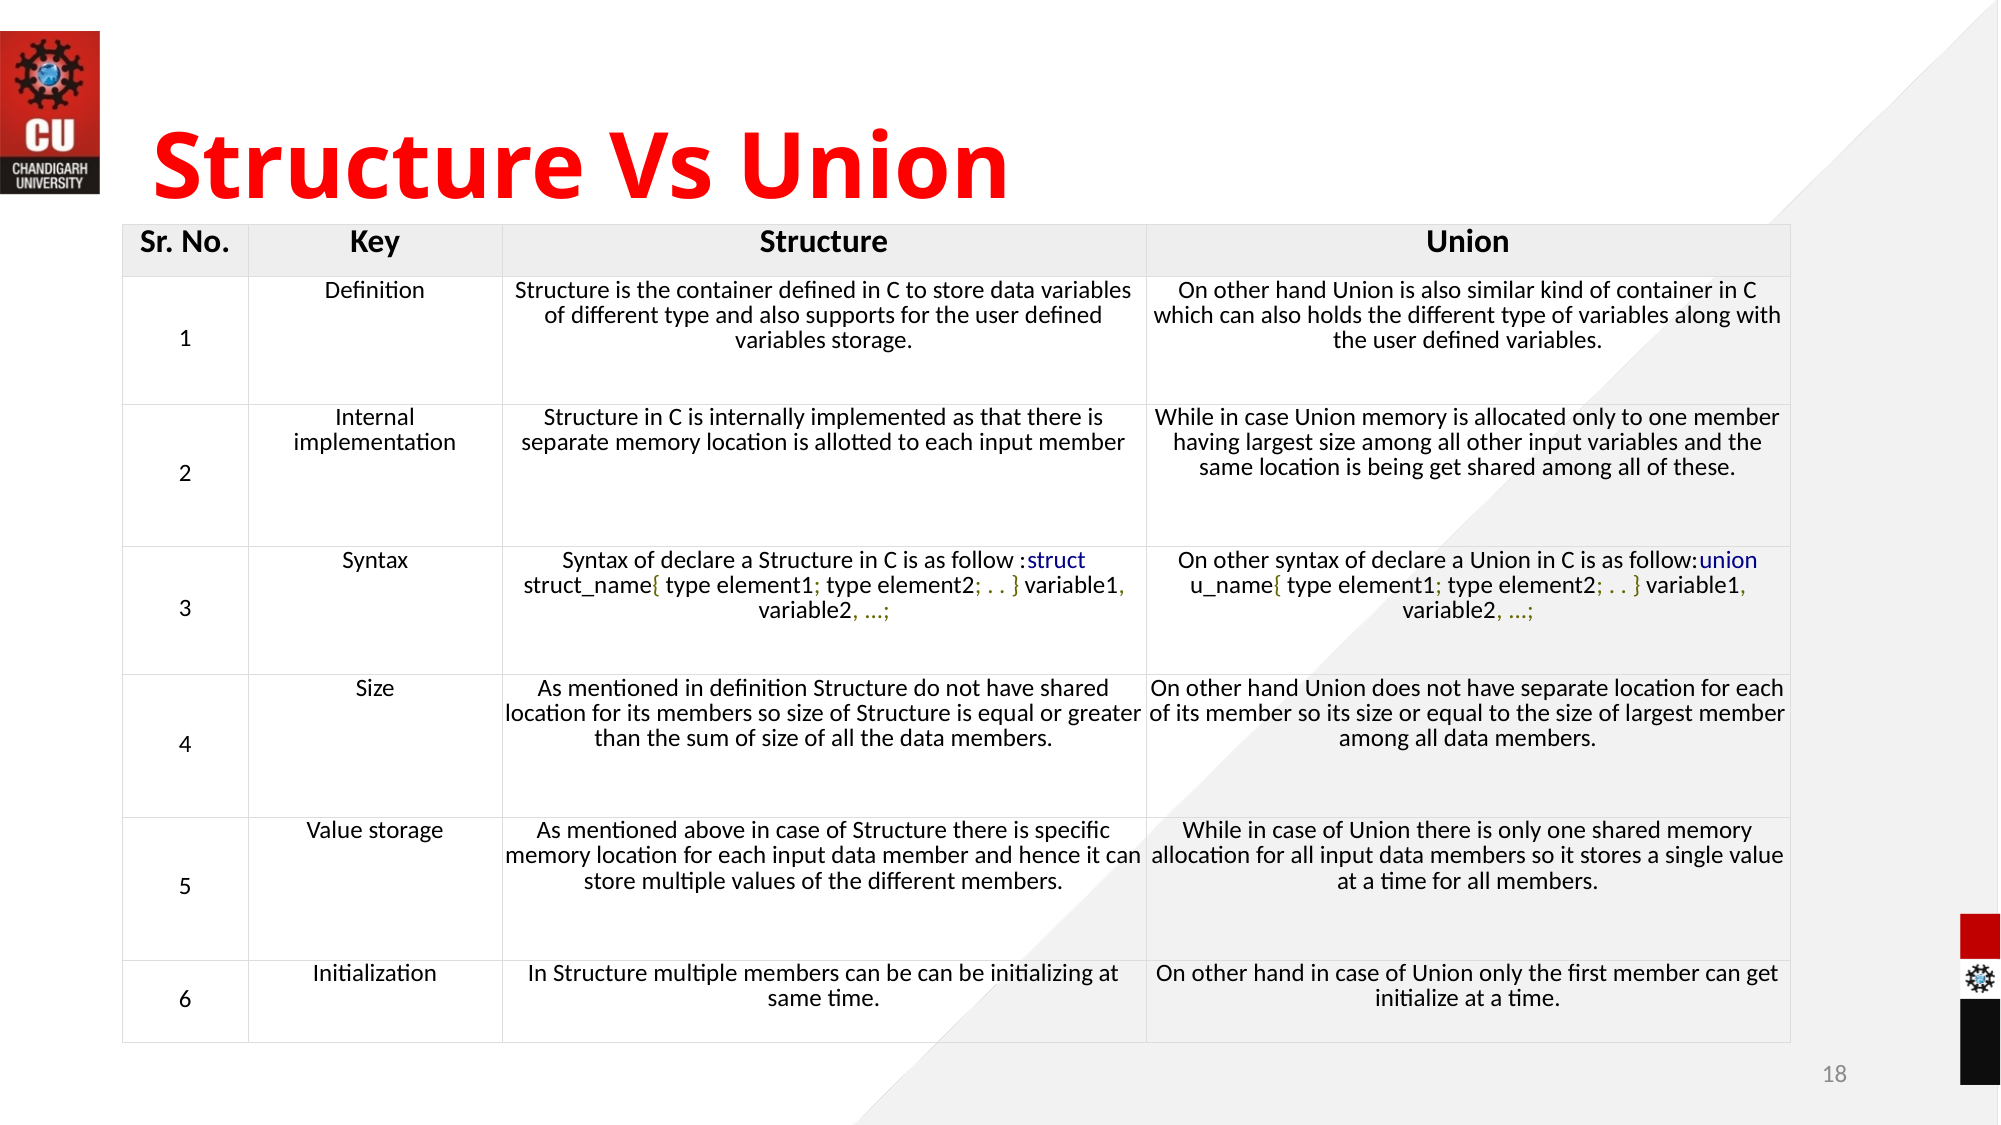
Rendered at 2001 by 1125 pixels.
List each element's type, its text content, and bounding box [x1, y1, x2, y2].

table_cell Internal implementation [249, 405, 502, 546]
table_cell Structure is the container defined in C to store data variables of different type and also supports for the user defined variables storage. [503, 277, 1146, 404]
table_cell Syntax of declare a Structure in C is as follow :struct struct_name{ type element1; type element2; . . } variable1, variable2, ...; [503, 547, 1146, 674]
table_cell 6 [123, 961, 248, 1042]
table_cell While in case of Union there is only one shared memory allocation for all input data members so it stores a single value at a time for all members. [1147, 818, 1790, 960]
table_header Structure [503, 225, 1146, 276]
table_cell 5 [123, 818, 248, 960]
table_cell On other hand Union is also similar kind of container in C which can also holds the different type of variables along with the user defined variables. [1147, 277, 1790, 404]
title Structure Vs Union [137, 59, 1863, 278]
table_cell On other hand in case of Union only the first member can get initialize at a time. [1147, 961, 1790, 1042]
table_cell As mentioned in definition Structure do not have shared location for its members so size of Structure is equal or greater than the sum of size of all the data members. [503, 675, 1146, 817]
table_cell 2 [123, 405, 248, 546]
table_cell 1 [123, 277, 248, 404]
table_cell On other hand Union does not have separate location for each of its member so its size or equal to the size of largest member among all data members. [1147, 675, 1790, 817]
table_cell Structure in C is internally implemented as that there is separate memory location is allotted to each input member [503, 405, 1146, 546]
table_header Key [249, 225, 502, 276]
table_cell Initialization [249, 961, 502, 1042]
table_cell Definition [249, 277, 502, 404]
slide_number 18 [1412, 1042, 1863, 1103]
table_cell Value storage [249, 818, 502, 960]
table_header Union [1147, 225, 1790, 276]
table_cell On other syntax of declare a Union in C is as follow:union u_name{ type element1; type element2; . . } variable1, variable2, ...; [1147, 547, 1790, 674]
table_header Sr. No. [123, 225, 248, 276]
table_cell Size [249, 675, 502, 817]
table_cell 4 [123, 675, 248, 817]
picture [0, 0, 2001, 1125]
table_cell While in case Union memory is allocated only to one member having largest size among all other input variables and the same location is being get shared among all of these. [1147, 405, 1790, 546]
table_cell Syntax [249, 547, 502, 674]
table_cell 3 [123, 547, 248, 674]
table_cell In Structure multiple members can be can be initializing at same time. [503, 961, 1146, 1042]
table_cell As mentioned above in case of Structure there is specific memory location for each input data member and hence it can store multiple values of the different members. [503, 818, 1146, 960]
